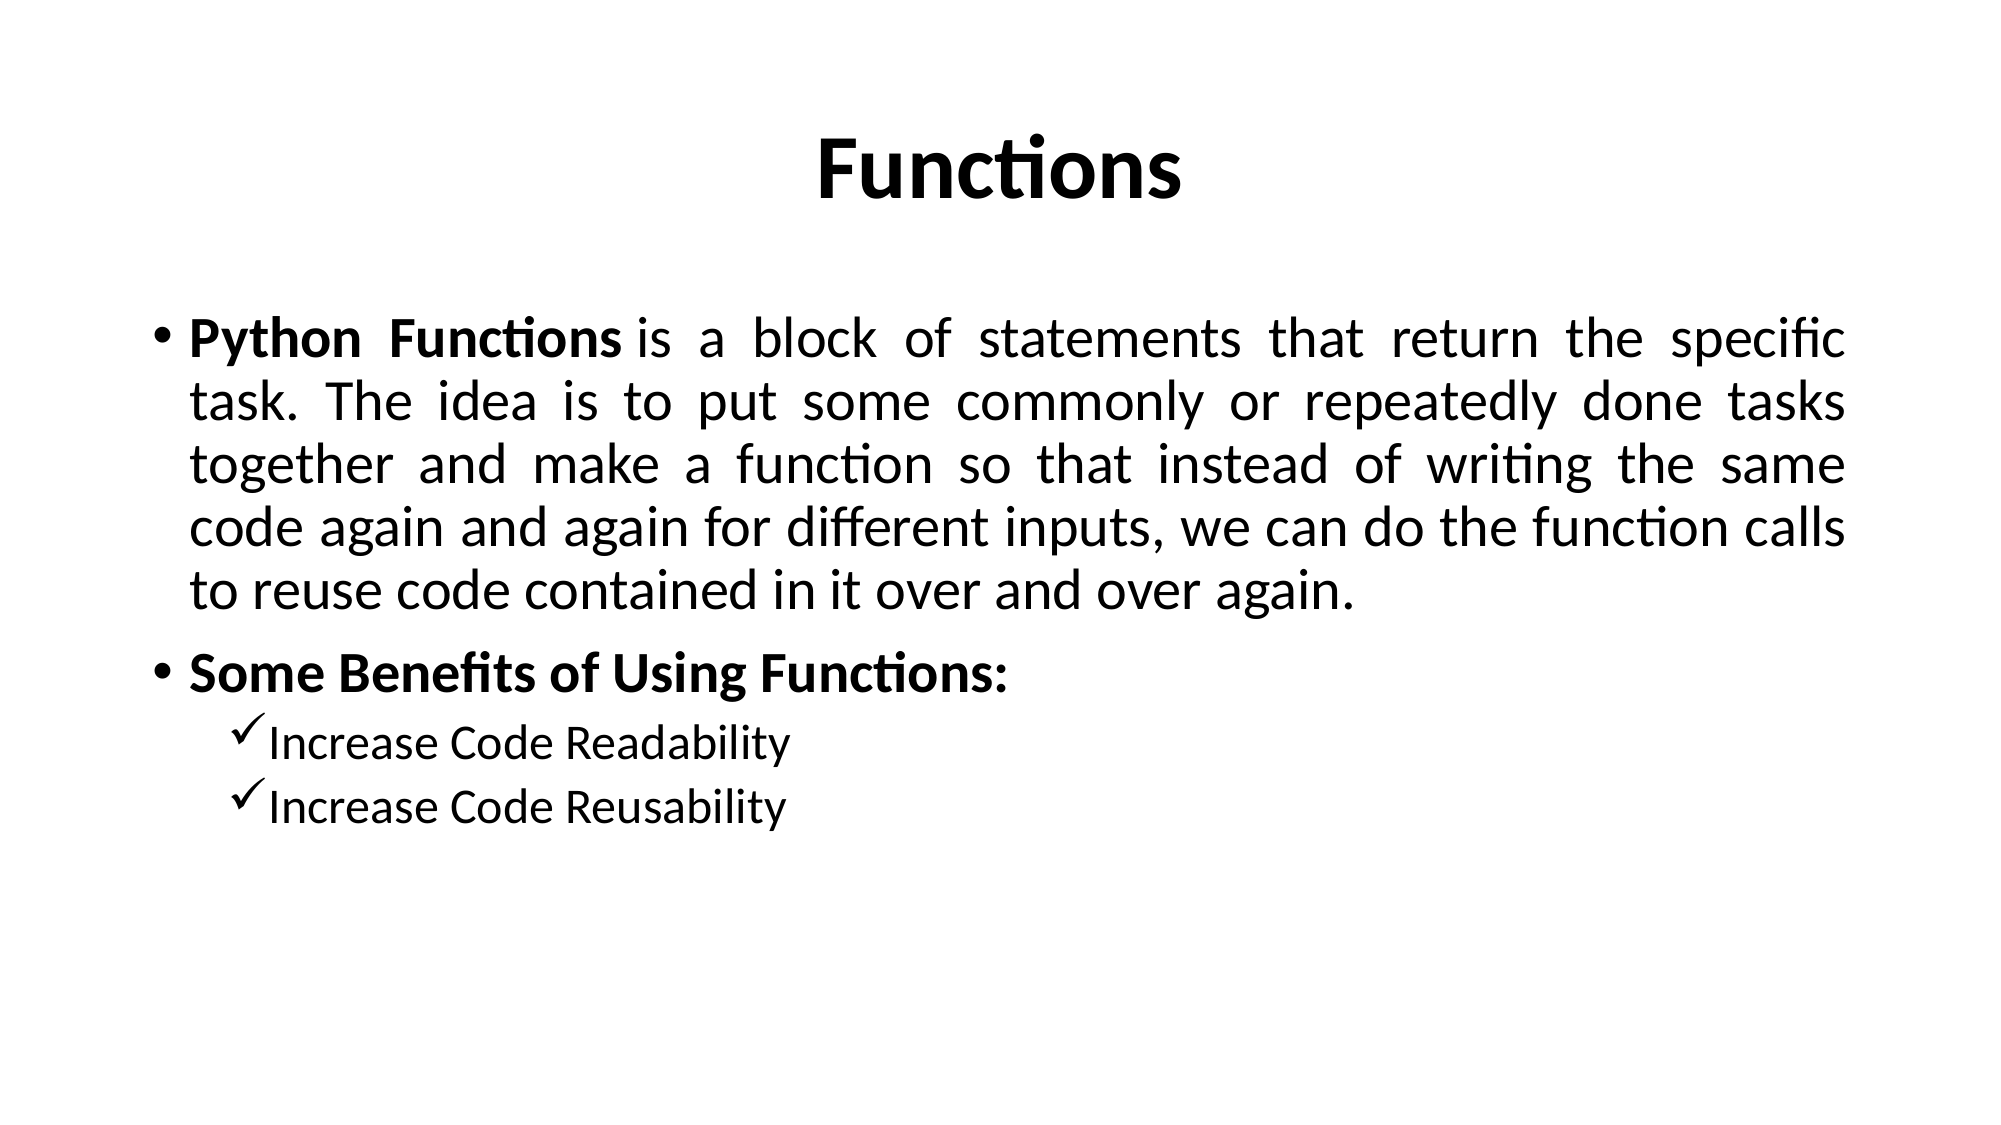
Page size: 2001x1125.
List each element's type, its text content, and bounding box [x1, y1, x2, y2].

list Python Functions is a block of statements that return the specific task. The idea is to put some commonly or repeatedly done tasks together and make a function so that instead of writing the same code again and again for different inputs, we can do the function calls to reuse code contained in it over and over again. Some Benefits of Using Functions: Increase Code Readability Increase Code Reusability [137, 299, 1863, 1014]
title Functions [137, 59, 1863, 278]
